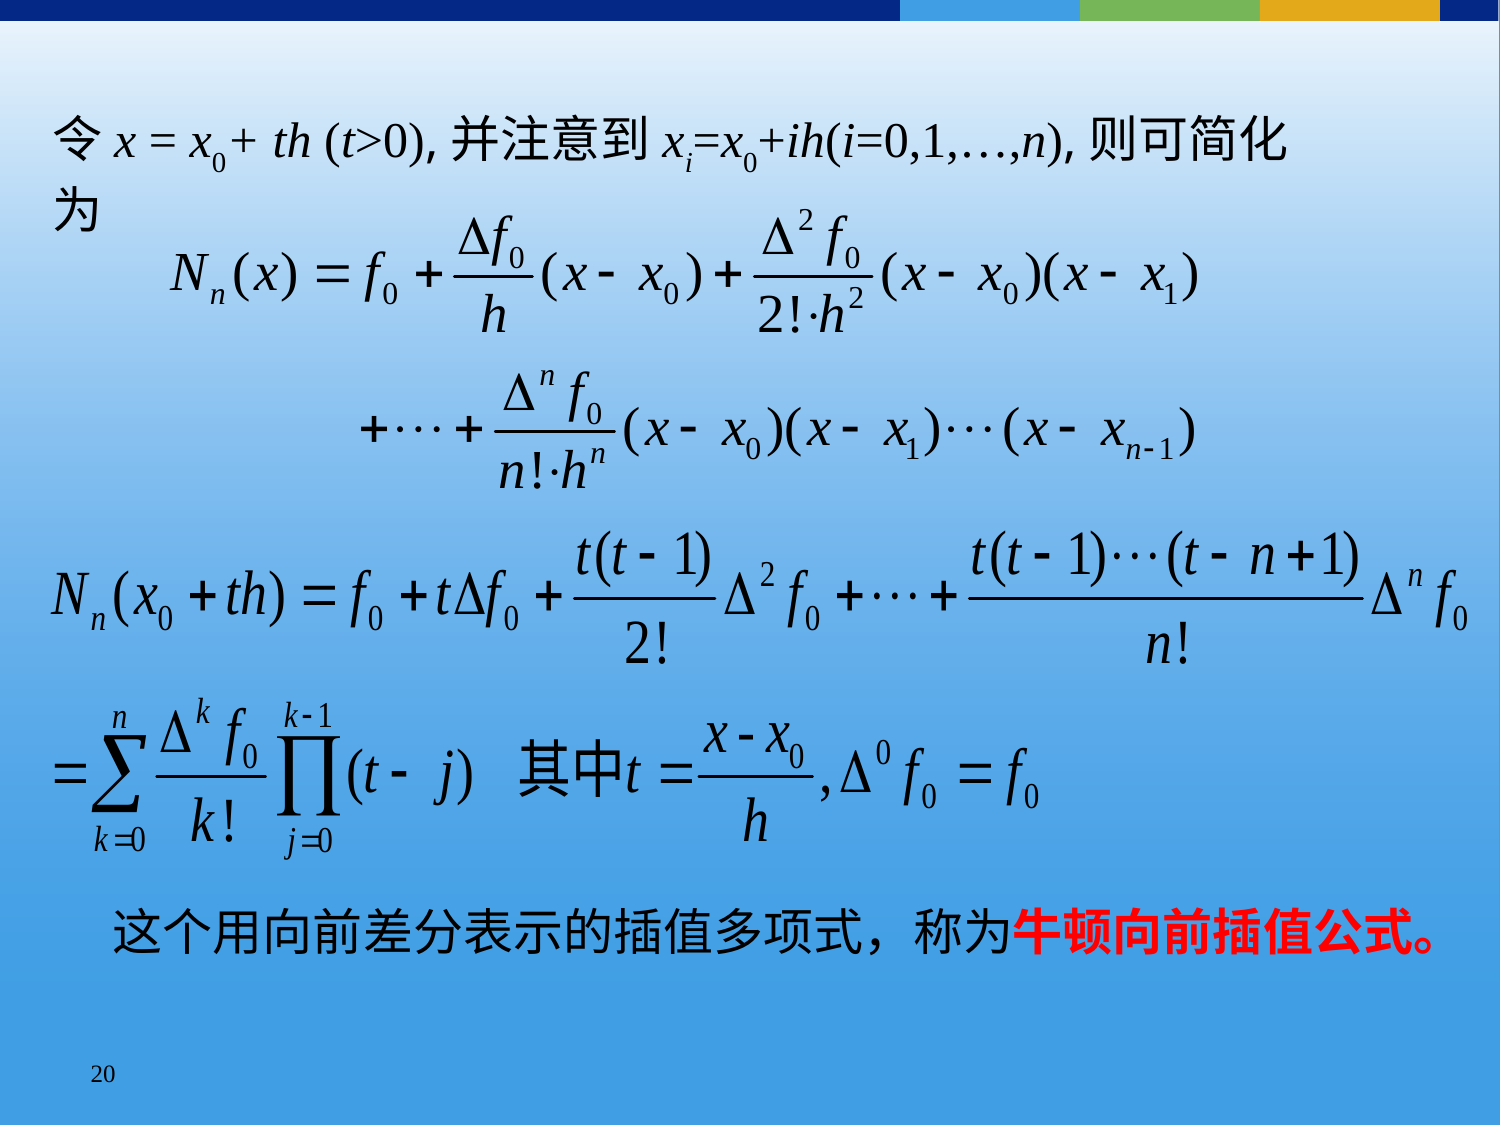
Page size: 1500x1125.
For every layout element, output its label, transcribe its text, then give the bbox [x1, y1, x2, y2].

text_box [158, 195, 1210, 499]
slide_number 20 [75, 1042, 426, 1103]
text_box 令x = x0+ th (t>0),并注意到xi=x0+ih(i=0,1,…,n),则可简化为 [37, 99, 1341, 246]
text_box 这个用向前差分表示的插值多项式，称为牛顿向前插值公式。 [41, 893, 1467, 968]
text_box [40, 514, 1479, 873]
